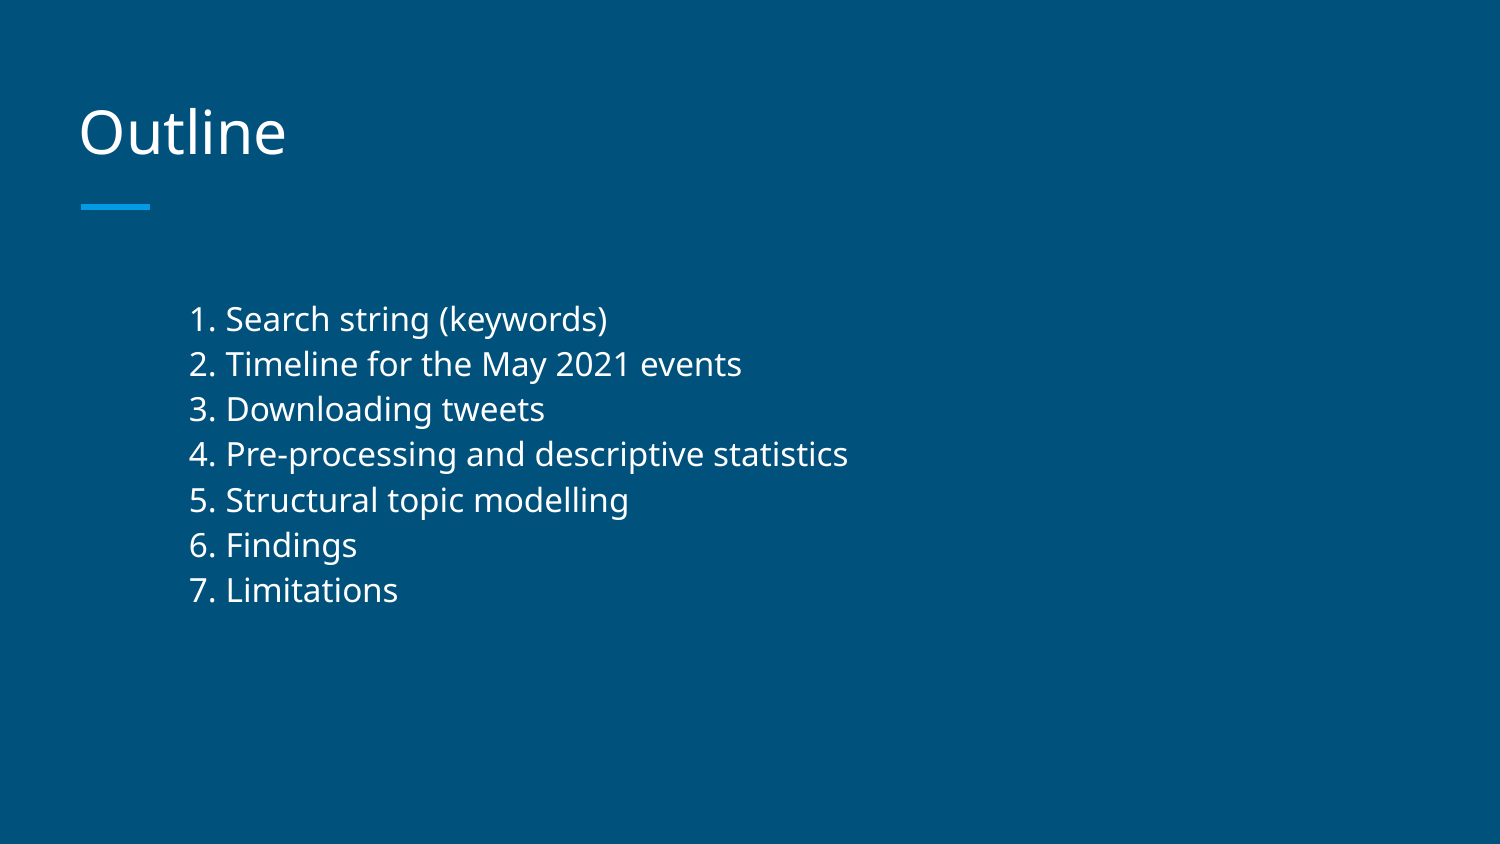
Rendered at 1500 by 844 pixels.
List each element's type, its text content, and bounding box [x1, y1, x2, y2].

list 1. Search string (keywords) 2. Timeline for the May 2021 events 3. Downloading tweets 4. Pre-processing and descriptive statistics 5. Structural topic modelling 6. Findings 7. Limitations [98, 280, 1472, 786]
title Outline [63, 75, 1437, 188]
